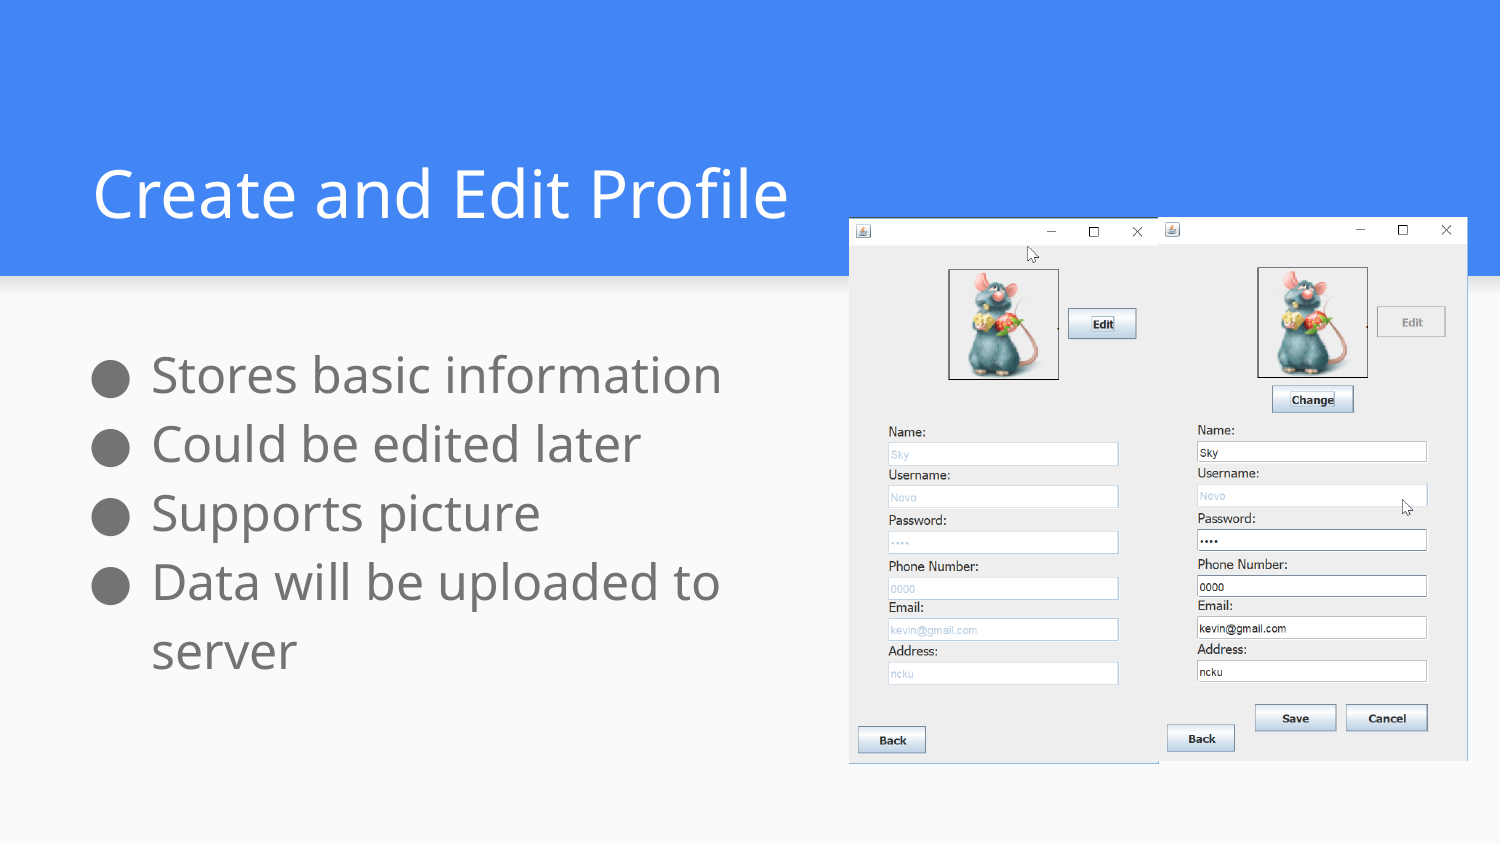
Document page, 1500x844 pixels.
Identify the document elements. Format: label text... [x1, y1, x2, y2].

picture [849, 216, 1469, 764]
list Stores basic information Could be edited later Supports picture Data will be uploaded to server [61, 319, 844, 764]
title Create and Edit Profile [77, 121, 1427, 248]
